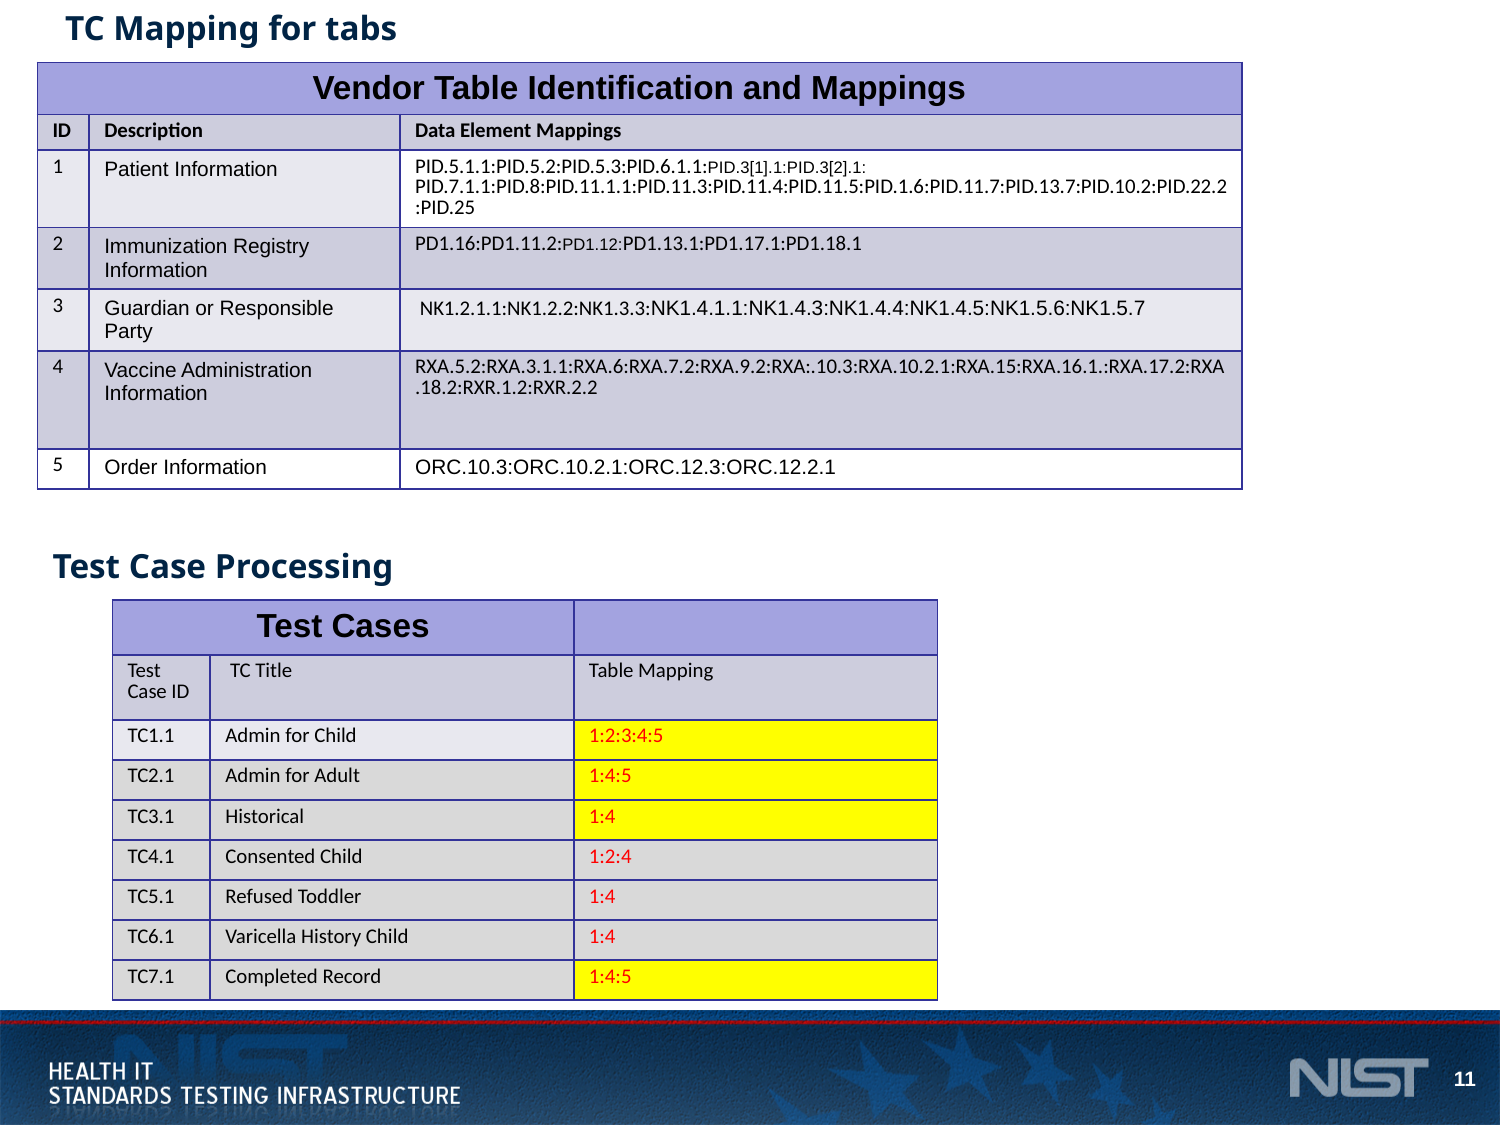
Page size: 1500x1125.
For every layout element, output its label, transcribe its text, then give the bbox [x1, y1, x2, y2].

table_cell Description [90, 115, 399, 149]
table_cell Varicella History Child [211, 921, 573, 959]
table_cell Admin for Child [211, 721, 573, 759]
table_cell TC Title [211, 656, 573, 719]
table_cell Immunization Registry Information [90, 228, 399, 288]
table_cell 1:4 [575, 921, 937, 959]
table_header [575, 601, 937, 654]
table_cell 1:2:3:4:5 [575, 721, 937, 759]
table_cell 2 [38, 228, 88, 288]
table_header Test Cases [113, 601, 573, 654]
table_cell 5 [38, 450, 88, 488]
table_cell Guardian or Responsible Party [90, 290, 399, 350]
table_cell Consented Child [211, 841, 573, 879]
table_cell TC7.1 [113, 961, 209, 999]
table_cell Test Case ID [113, 656, 209, 719]
table_cell Order Information [90, 450, 399, 488]
table_cell PID.5.1.1:PID.5.2:PID.5.3:PID.6.1.1:PID.3[1].1:PID.3[2].1: PID.7.1.1:PID.8:PID.11.1.1:PID.11.3:PID.11.4:PID.11.5:PID.1.6:PID.11.7:PID.13.7:PID.10.2:PID.22.2:PID.25 [401, 151, 1241, 227]
table_cell PD1.16:PD1.11.2:PD1.12:PD1.13.1:PD1.17.1:PD1.18.1 [401, 228, 1241, 288]
table_cell RXA.5.2:RXA.3.1.1:RXA.6:RXA.7.2:RXA.9.2:RXA:.10.3:RXA.10.2.1:RXA.15:RXA.16.1.:RXA.17.2:RXA.18.2:RXR.1.2:RXR.2.2 [401, 352, 1241, 448]
table_cell Patient Information [90, 151, 399, 227]
table_cell Data Element Mappings [401, 115, 1241, 149]
table_cell ORC.10.3:ORC.10.2.1:ORC.12.3:ORC.12.2.1 [401, 450, 1241, 488]
table_cell Vaccine Administration Information [90, 352, 399, 448]
table_cell Completed Record [211, 961, 573, 999]
table_cell 4 [38, 352, 88, 448]
table_cell ID [38, 115, 88, 149]
table_cell Refused Toddler [211, 881, 573, 919]
table_cell Historical [211, 801, 573, 839]
table_cell TC1.1 [113, 721, 209, 759]
table_cell Table Mapping [575, 656, 937, 719]
table_cell TC4.1 [113, 841, 209, 879]
table_cell 3 [38, 290, 88, 350]
table_cell Admin for Adult [211, 761, 573, 799]
table_cell TC3.1 [113, 801, 209, 839]
table_header Vendor Table Identification and Mappings [38, 63, 1241, 114]
table_cell TC2.1 [113, 761, 209, 799]
picture [0, 1010, 1500, 1125]
table_cell 1:4 [575, 801, 937, 839]
table_cell NK1.2.1.1:NK1.2.2:NK1.3.3:NK1.4.1.1:NK1.4.3:NK1.4.4:NK1.4.5:NK1.5.6:NK1.5.7 [401, 290, 1241, 350]
table_cell TC6.1 [113, 921, 209, 959]
title TC Mapping for tabs [49, 0, 1401, 56]
text_box Test Case Processing [37, 537, 1388, 593]
table_cell 1:4:5 [575, 961, 937, 999]
table_cell 1:2:4 [575, 841, 937, 879]
table_cell 1:4 [575, 881, 937, 919]
table_cell TC5.1 [113, 881, 209, 919]
table_cell 1:4:5 [575, 761, 937, 799]
table_cell 1 [38, 151, 88, 227]
